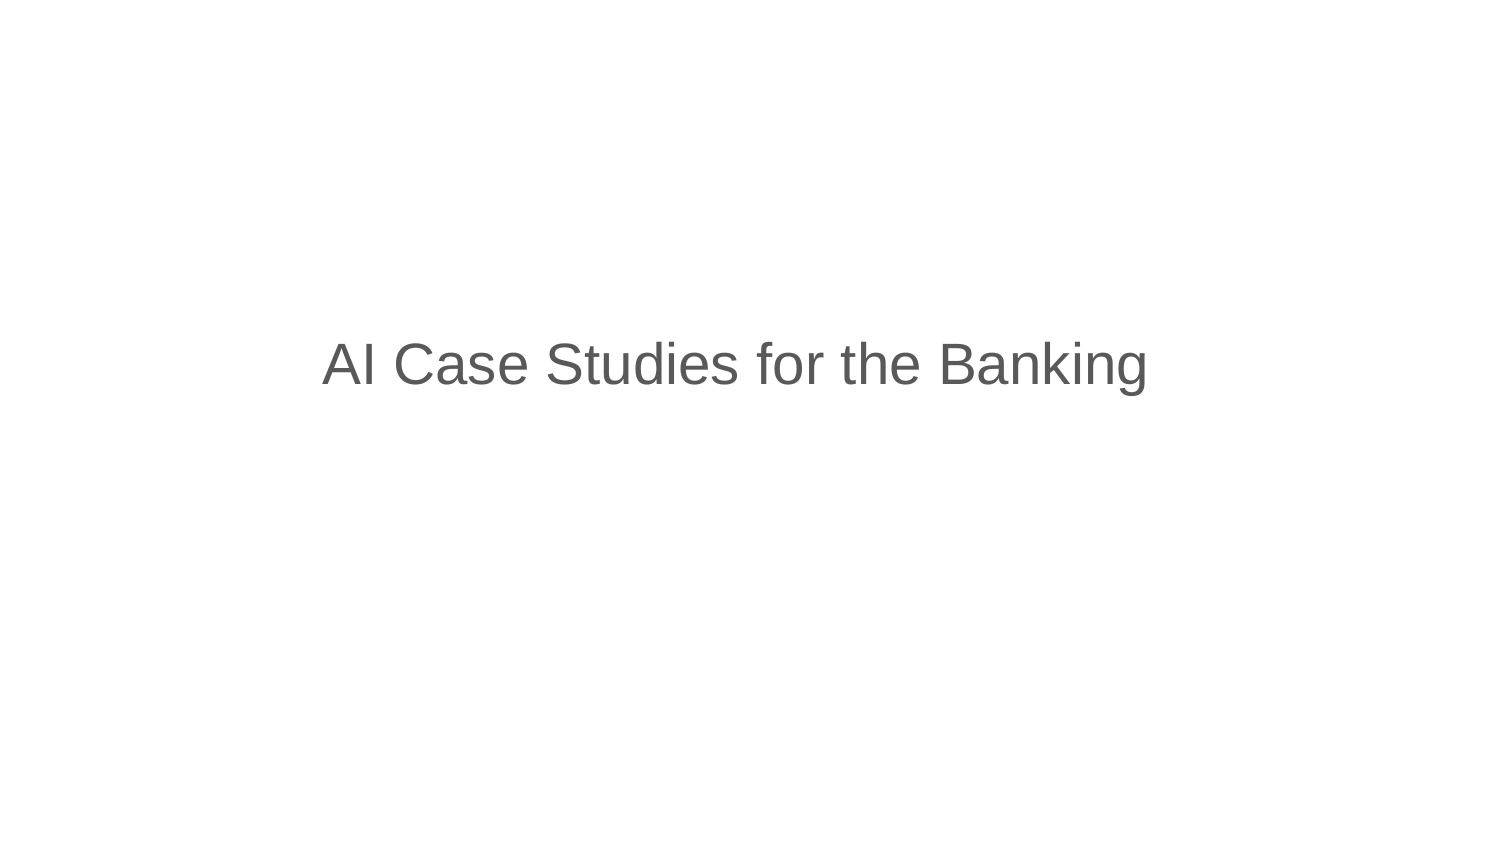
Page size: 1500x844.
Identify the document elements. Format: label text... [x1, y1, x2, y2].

subtitle AI Case Studies for the Banking [37, 311, 1436, 442]
